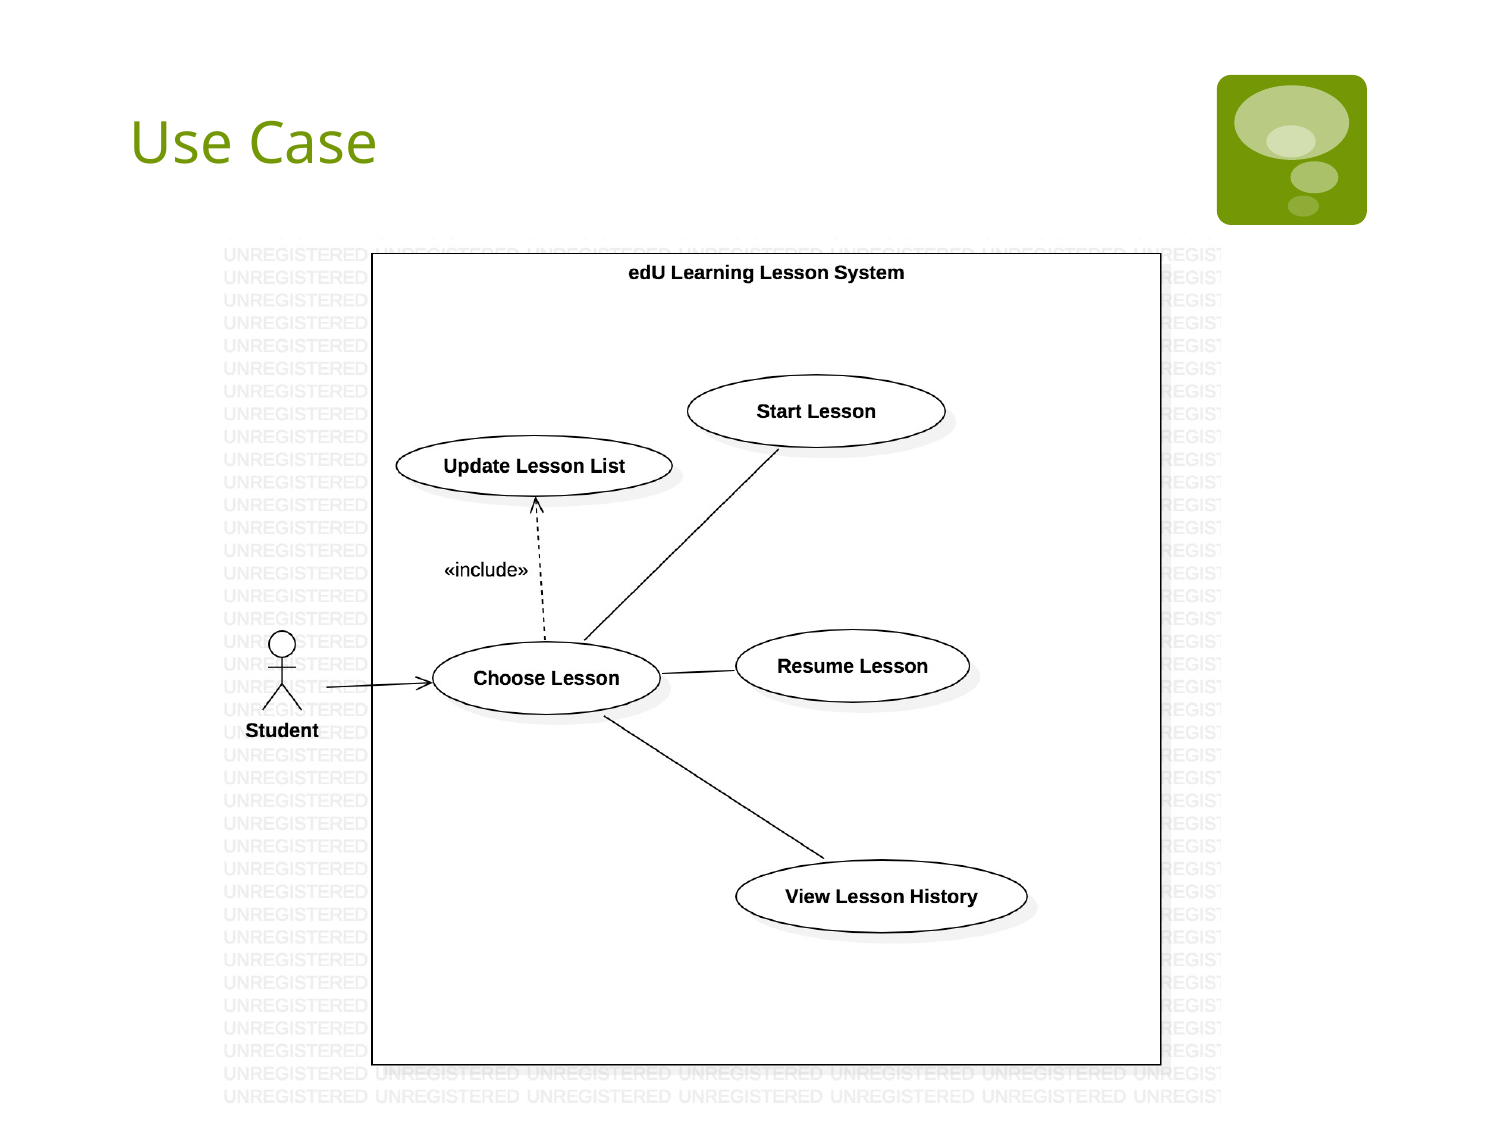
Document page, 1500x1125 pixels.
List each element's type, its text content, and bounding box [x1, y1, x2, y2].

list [0, 237, 1468, 1125]
title Use Case [122, 36, 910, 183]
